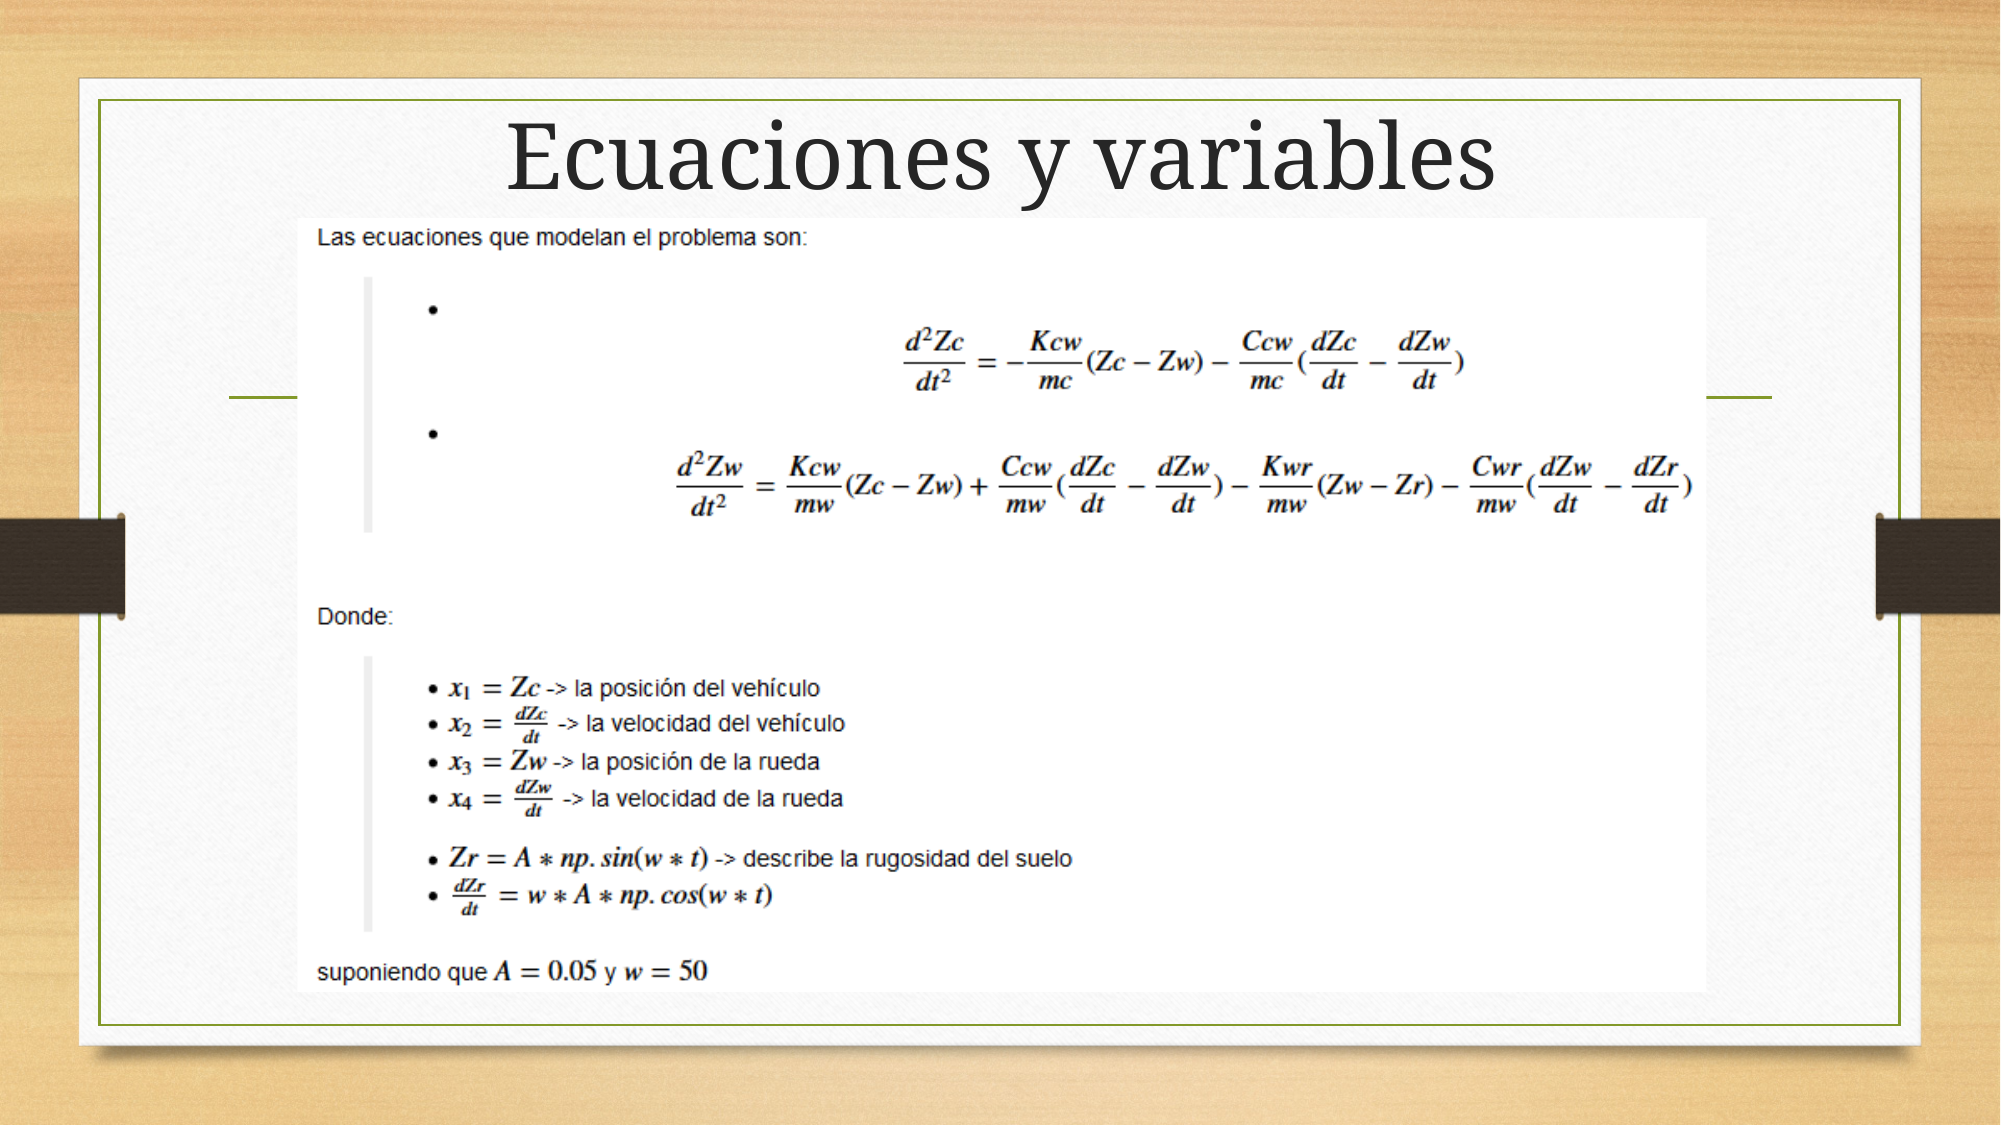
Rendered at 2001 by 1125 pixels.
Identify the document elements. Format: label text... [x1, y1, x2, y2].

picture [0, 0, 2001, 1125]
title Ecuaciones y variables [214, 45, 1790, 260]
